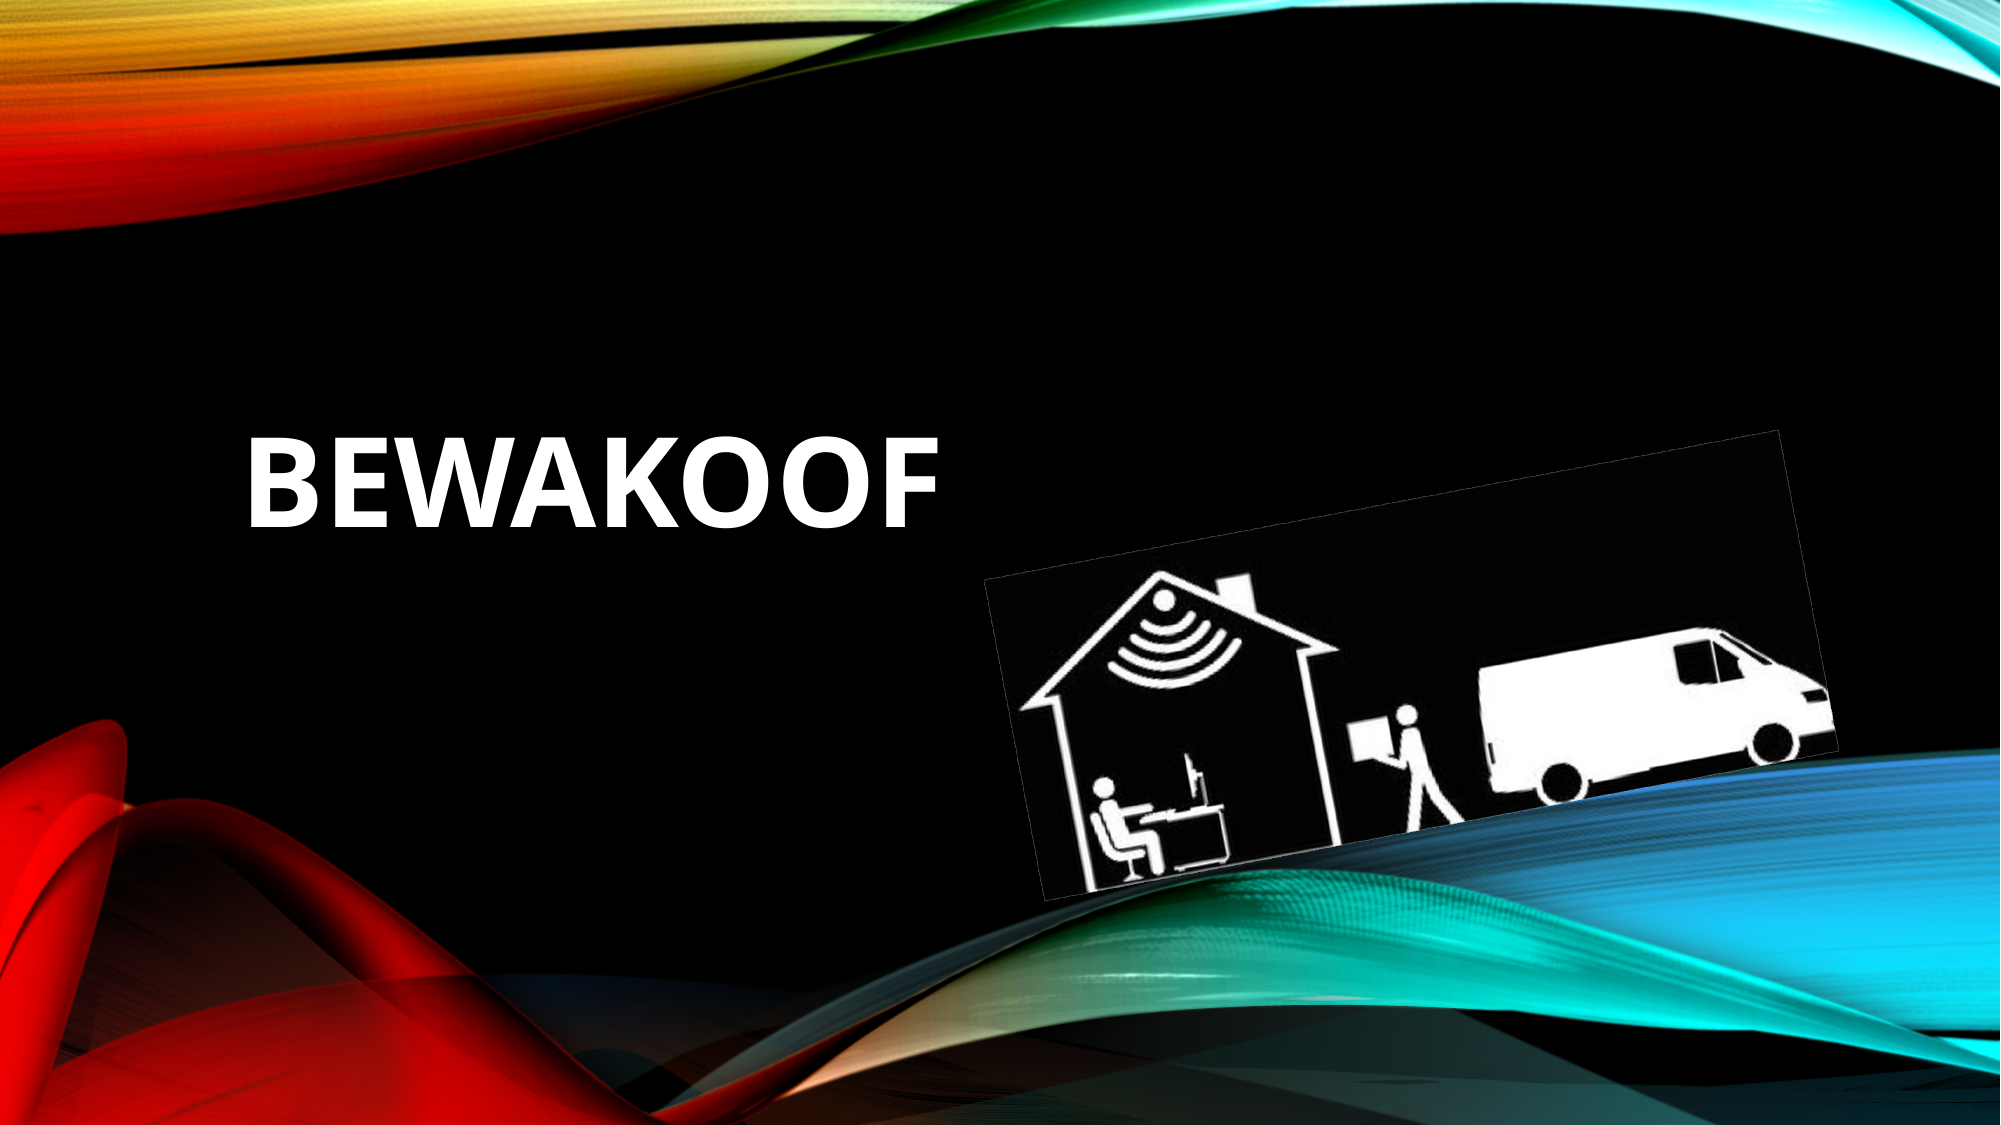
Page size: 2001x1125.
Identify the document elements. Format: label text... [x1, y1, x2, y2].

title BEWAKOOF [225, 295, 1775, 563]
picture [0, 0, 2000, 237]
picture [0, 431, 2000, 1125]
